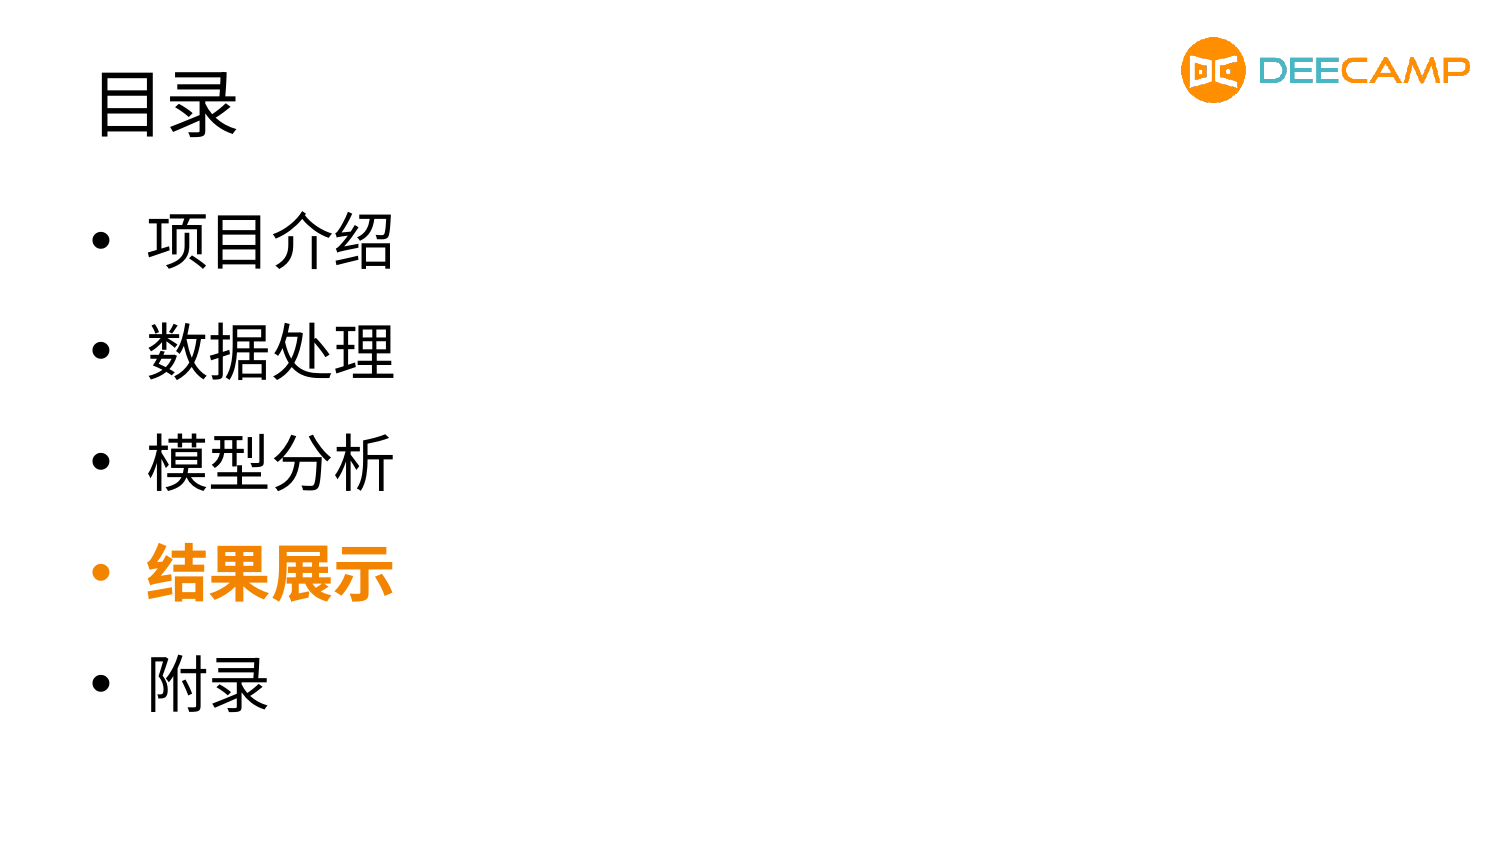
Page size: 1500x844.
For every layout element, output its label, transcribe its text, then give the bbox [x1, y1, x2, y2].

picture [1425, 37, 1470, 103]
title 目录 [75, 37, 1425, 157]
list 项目介绍 数据处理 模型分析 结果展示 附录 [75, 179, 1425, 790]
